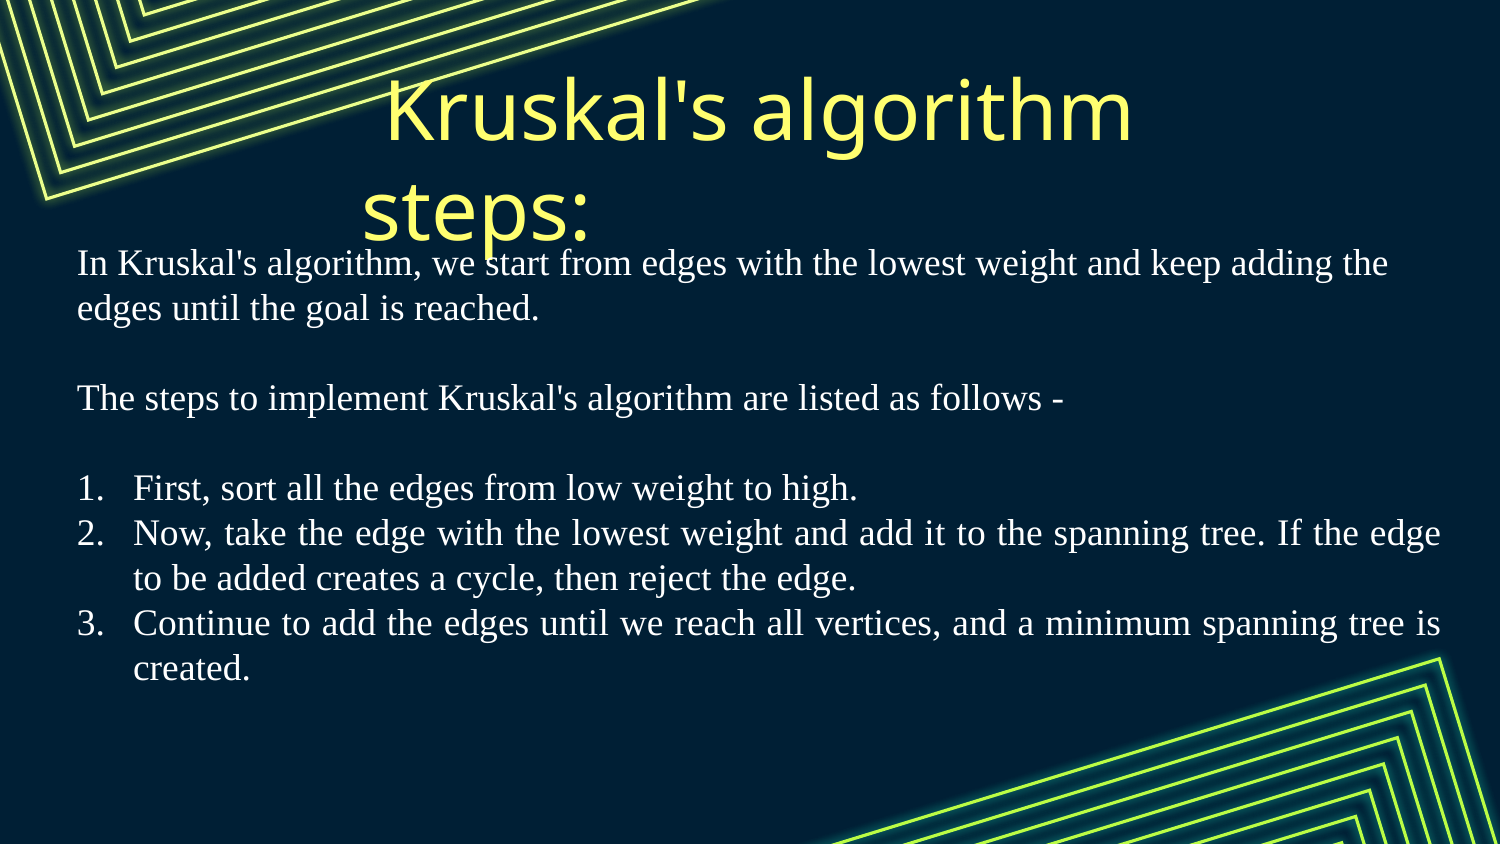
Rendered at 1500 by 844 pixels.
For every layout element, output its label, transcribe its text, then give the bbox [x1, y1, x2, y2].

list In Kruskal's algorithm, we start from edges with the lowest weight and keep adding the edges until the goal is reached. The steps to implement Kruskal's algorithm are listed as follows - First, sort all the edges from low weight to high. Now, take the edge with the lowest weight and add it to the spanning tree. If the edge to be added creates a cycle, then reject the edge. Continue to add the edges until we reach all vertices, and a minimum spanning tree is created. [40, 313, 1459, 683]
title Kruskal's algorithm steps: [346, 126, 1354, 188]
